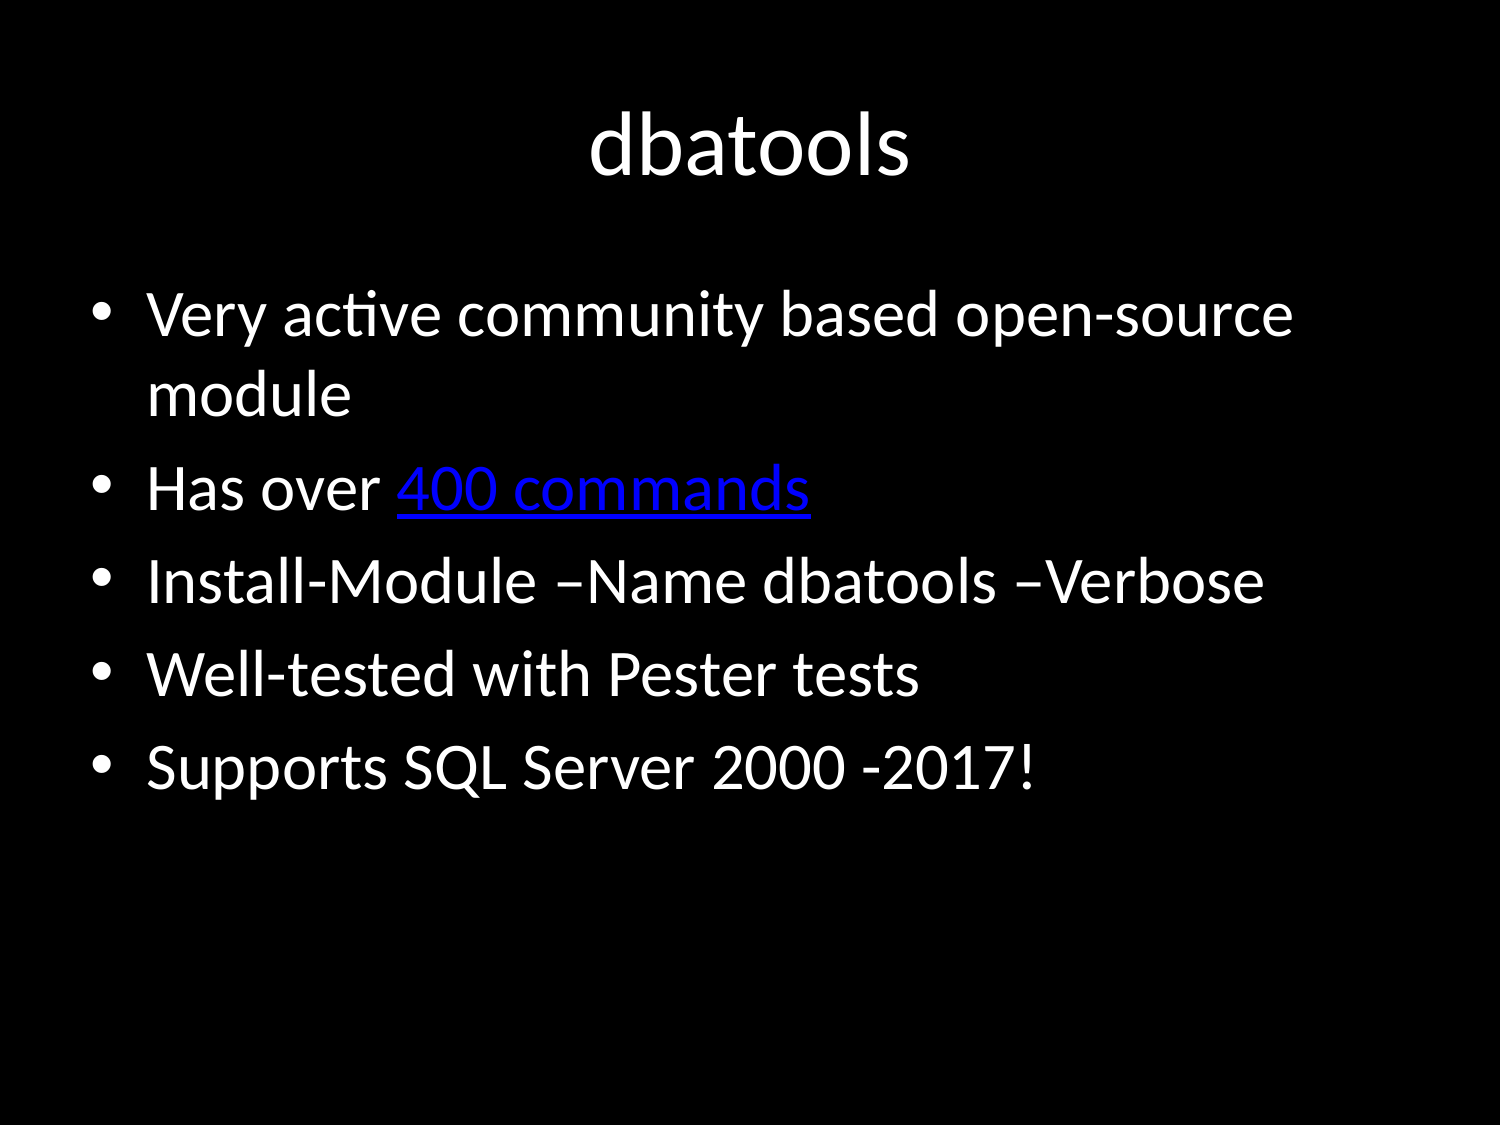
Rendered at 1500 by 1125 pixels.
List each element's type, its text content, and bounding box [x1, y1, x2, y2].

list Very active community based open-source module Has over 400 commands Install-Module –Name dbatools –Verbose Well-tested with Pester tests Supports SQL Server 2000 -2017! [75, 262, 1425, 1005]
title dbatools [75, 45, 1425, 233]
